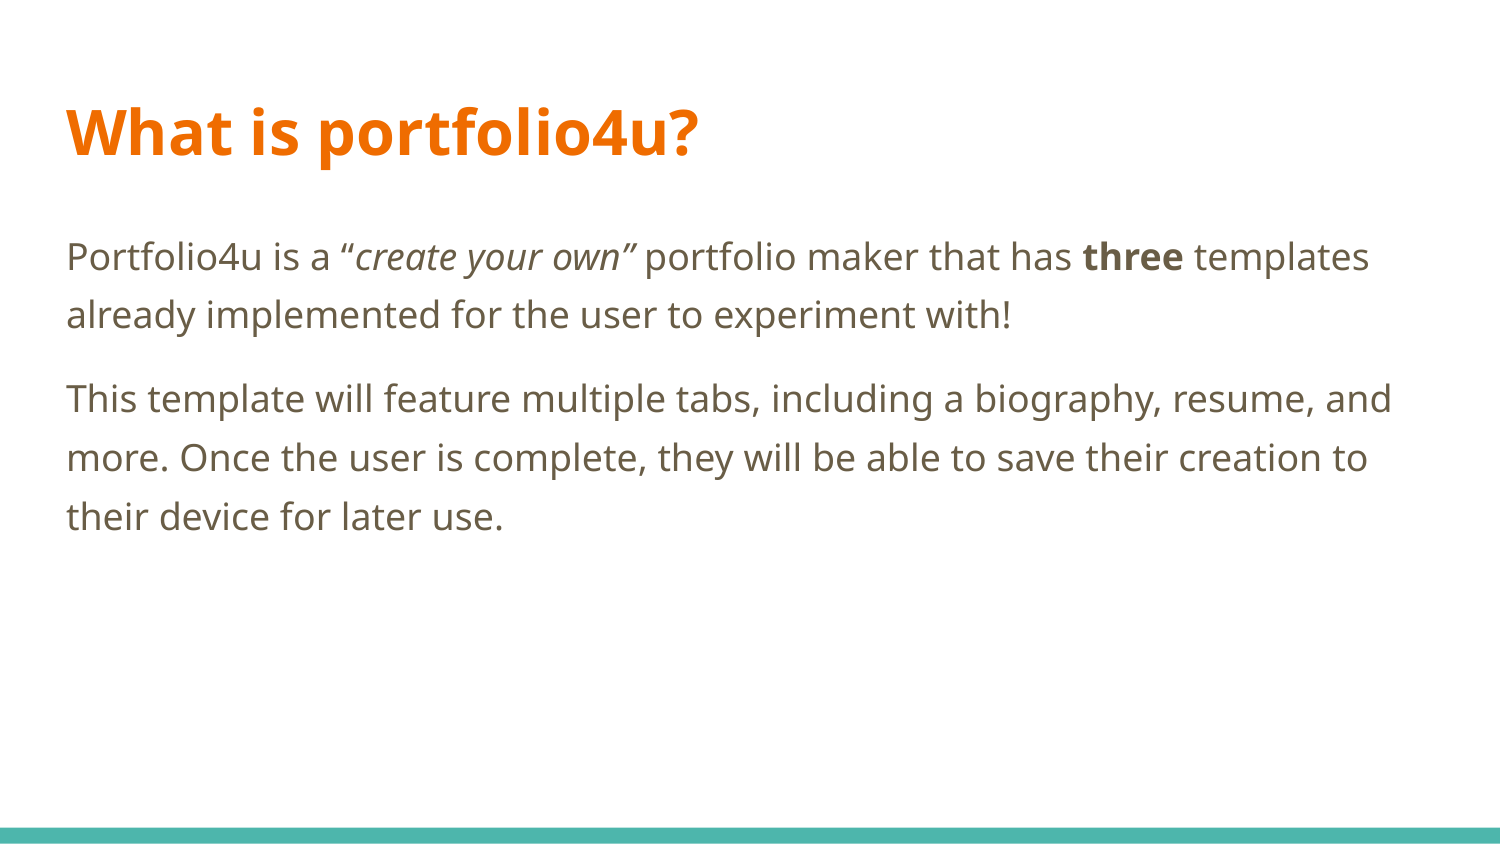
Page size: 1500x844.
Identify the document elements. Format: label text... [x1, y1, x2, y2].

list Portfolio4u is a “create your own” portfolio maker that has three templates already implemented for the user to experiment with! This template will feature multiple tabs, including a biography, resume, and more. Once the user is complete, they will be able to save their creation to their device for later use. This template will feature multiple tabs, including a biography, resume, and more Once the user is complete, they will be able to save their creation to their device for later use [51, 207, 1449, 750]
title What is portfolio4u? [51, 72, 1449, 189]
